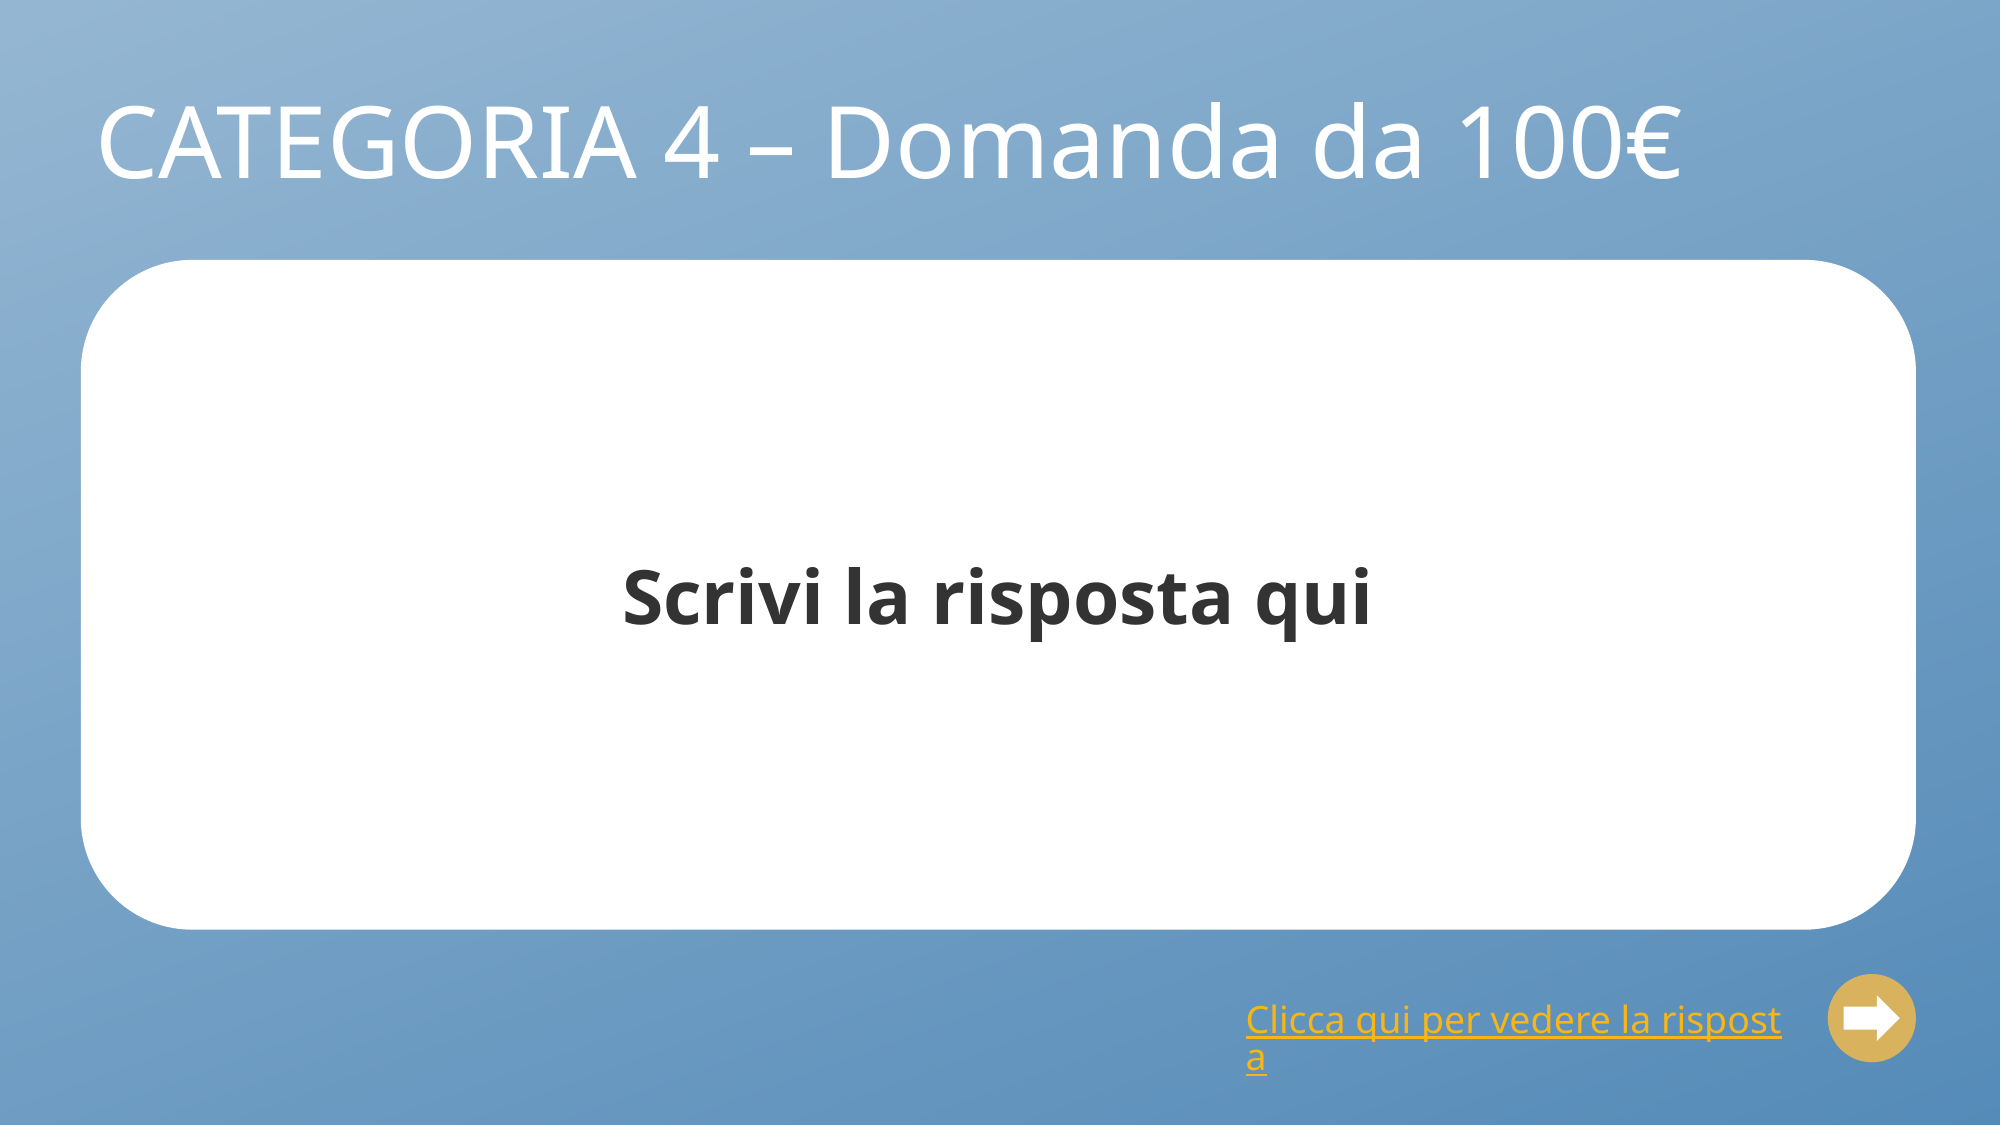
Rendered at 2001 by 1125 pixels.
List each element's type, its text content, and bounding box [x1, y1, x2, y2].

text_box Scrivi la risposta qui [79, 258, 1917, 931]
title CATEGORIA 4 – Domanda da 100€ [80, 37, 1806, 255]
text_box Clicca qui per vedere la risposta [1230, 988, 1811, 1055]
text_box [1827, 973, 1916, 1063]
